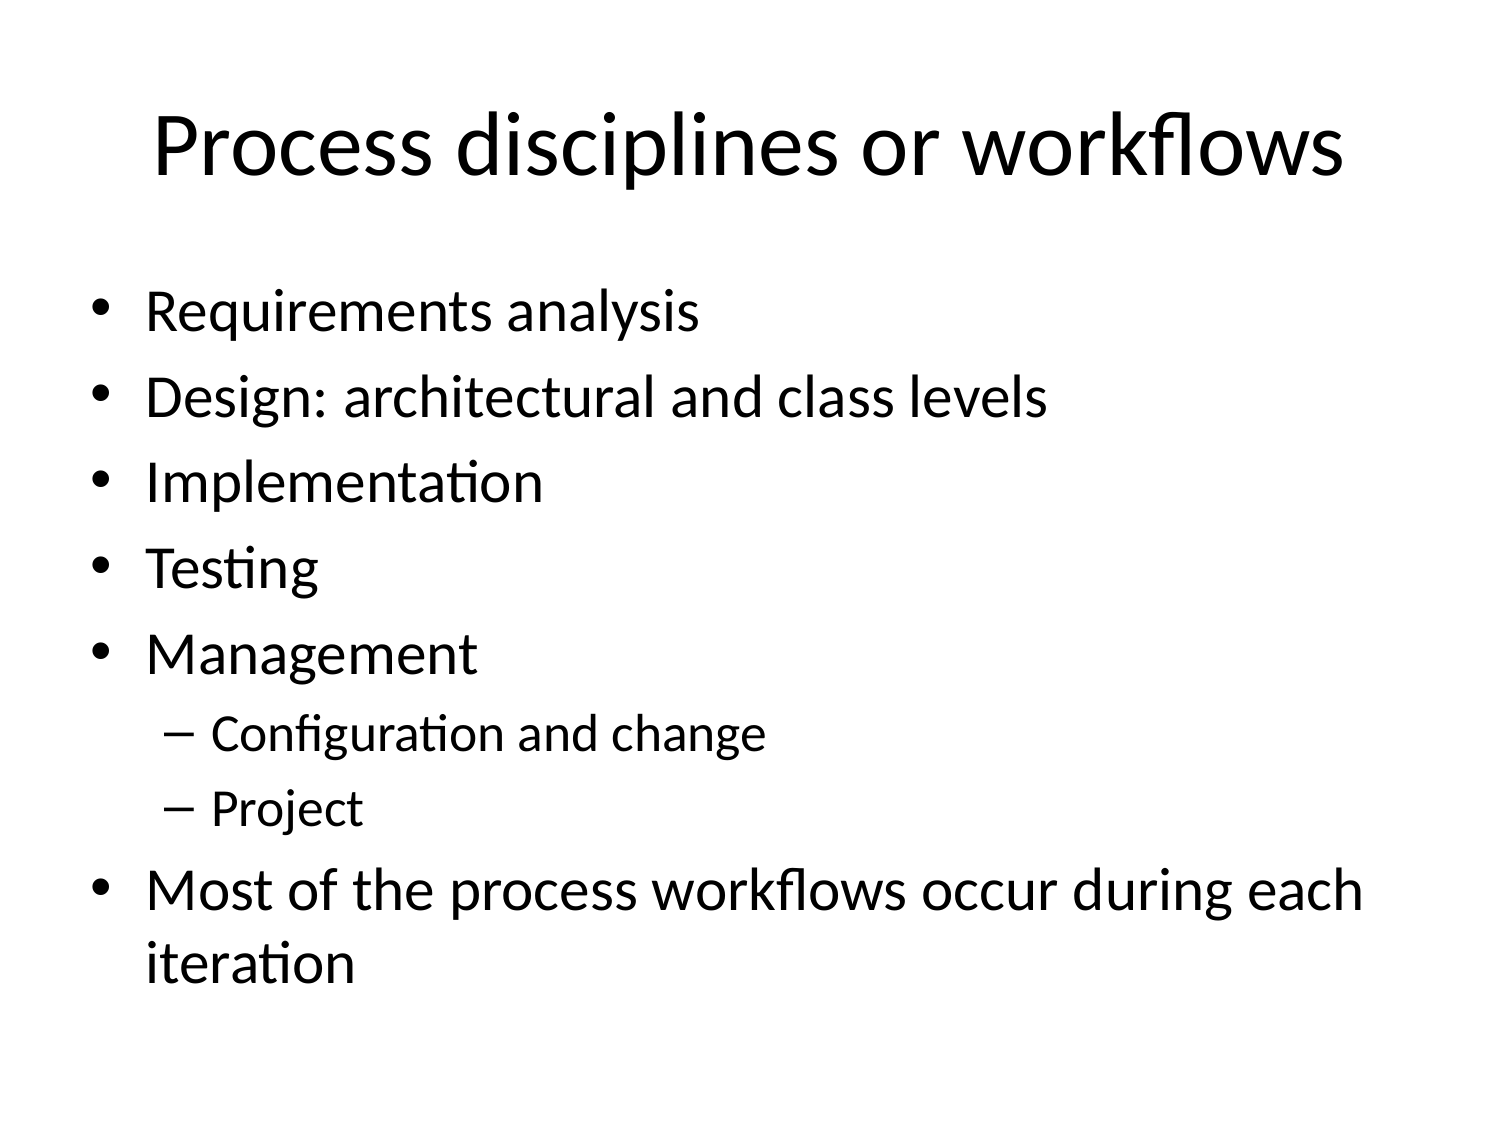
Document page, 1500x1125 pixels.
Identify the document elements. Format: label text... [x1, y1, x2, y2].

title Process disciplines or workflows [75, 45, 1425, 233]
list Requirements analysis Design: architectural and class levels Implementation Testing Management Configuration and change Project Most of the process workflows occur during each iteration [75, 262, 1425, 1005]
